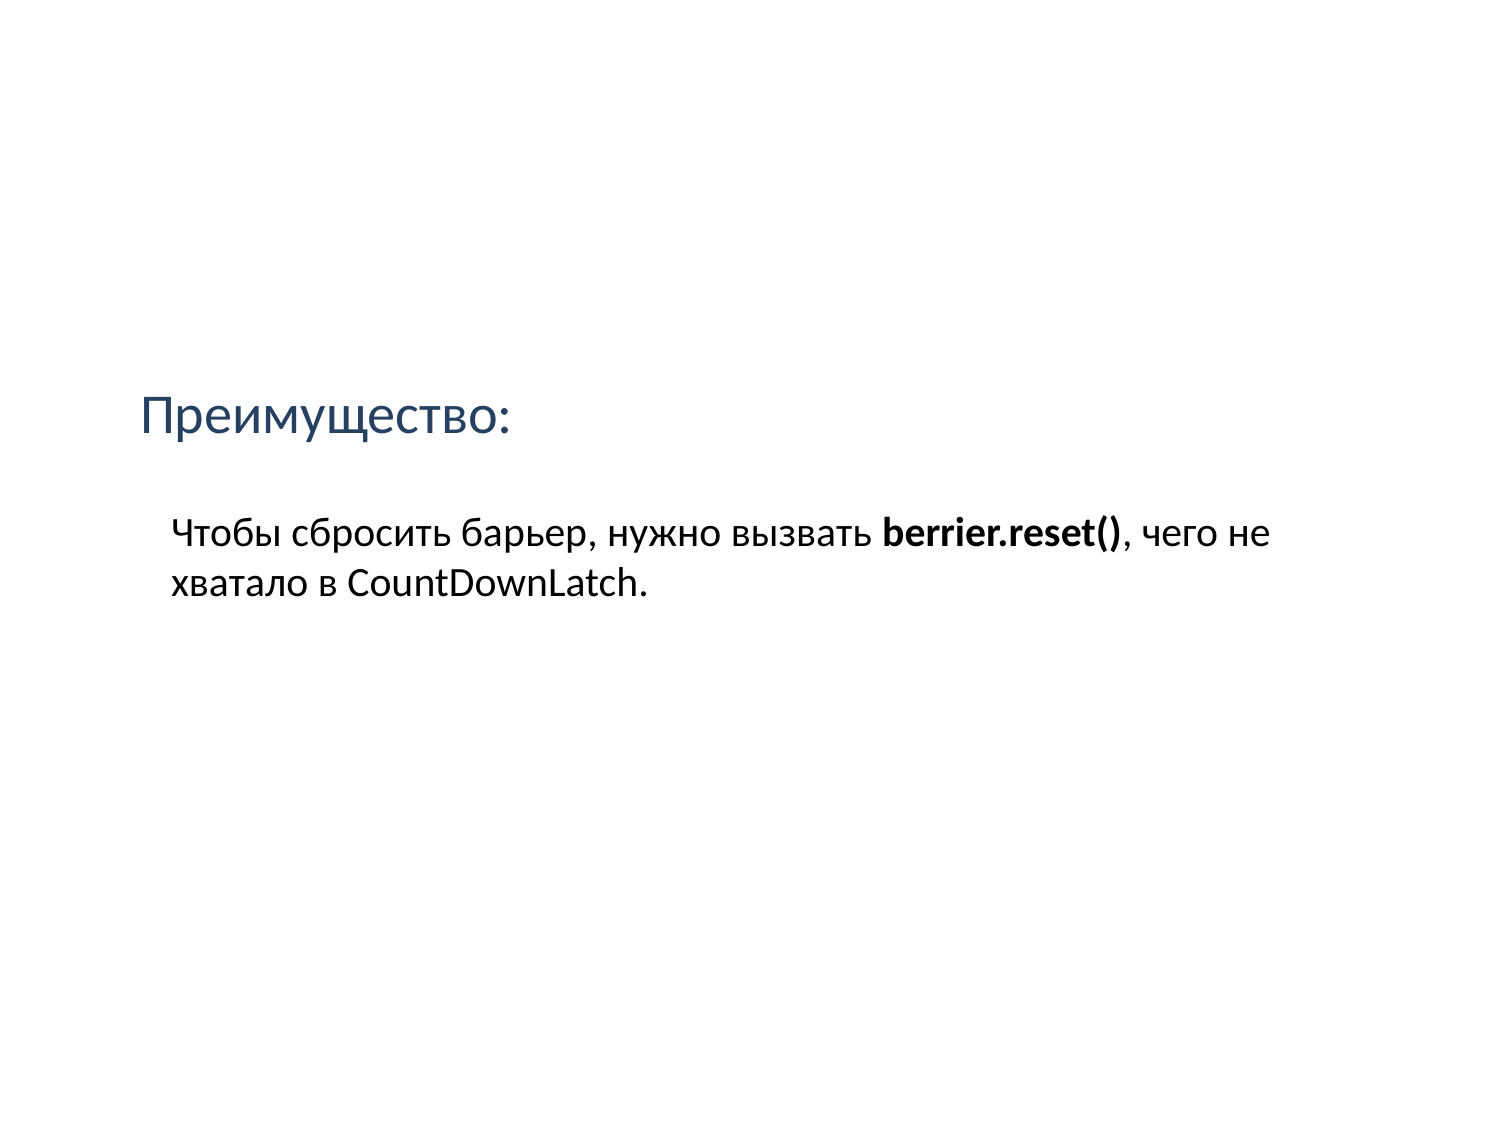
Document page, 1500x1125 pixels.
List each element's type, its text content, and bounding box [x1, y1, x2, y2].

title Преимущество: Чтобы сбросить барьер, нужно вызвать berrier.reset(), чего не хватало в CountDownLatch. [112, 314, 1388, 787]
